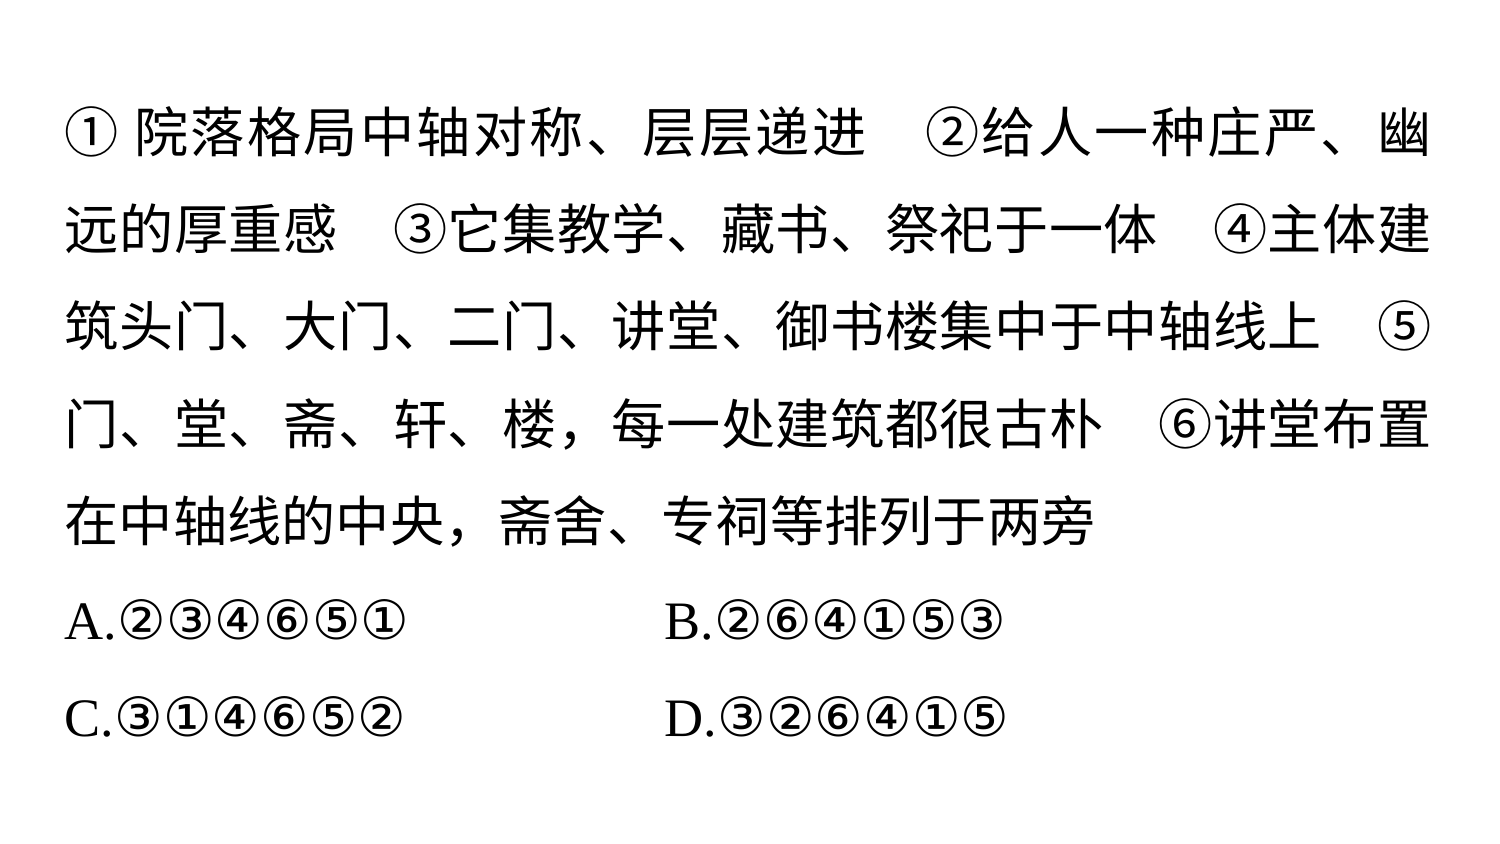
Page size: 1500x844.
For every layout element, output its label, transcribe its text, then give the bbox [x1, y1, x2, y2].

text_box ①院落格局中轴对称、层层递进 ②给人一种庄严、幽远的厚重感 ③它集教学、藏书、祭祀于一体 ④主体建筑头门、大门、二门、讲堂、御书楼集中于中轴线上 ⑤门、堂、斋、轩、楼，每一处建筑都很古朴 ⑥讲堂布置在中轴线的中央，斋舍、专祠等排列于两旁 A.②③④⑥⑤① B.②⑥④①⑤③ C.③①④⑥⑤② D.③②⑥④①⑤ [50, 58, 1447, 755]
